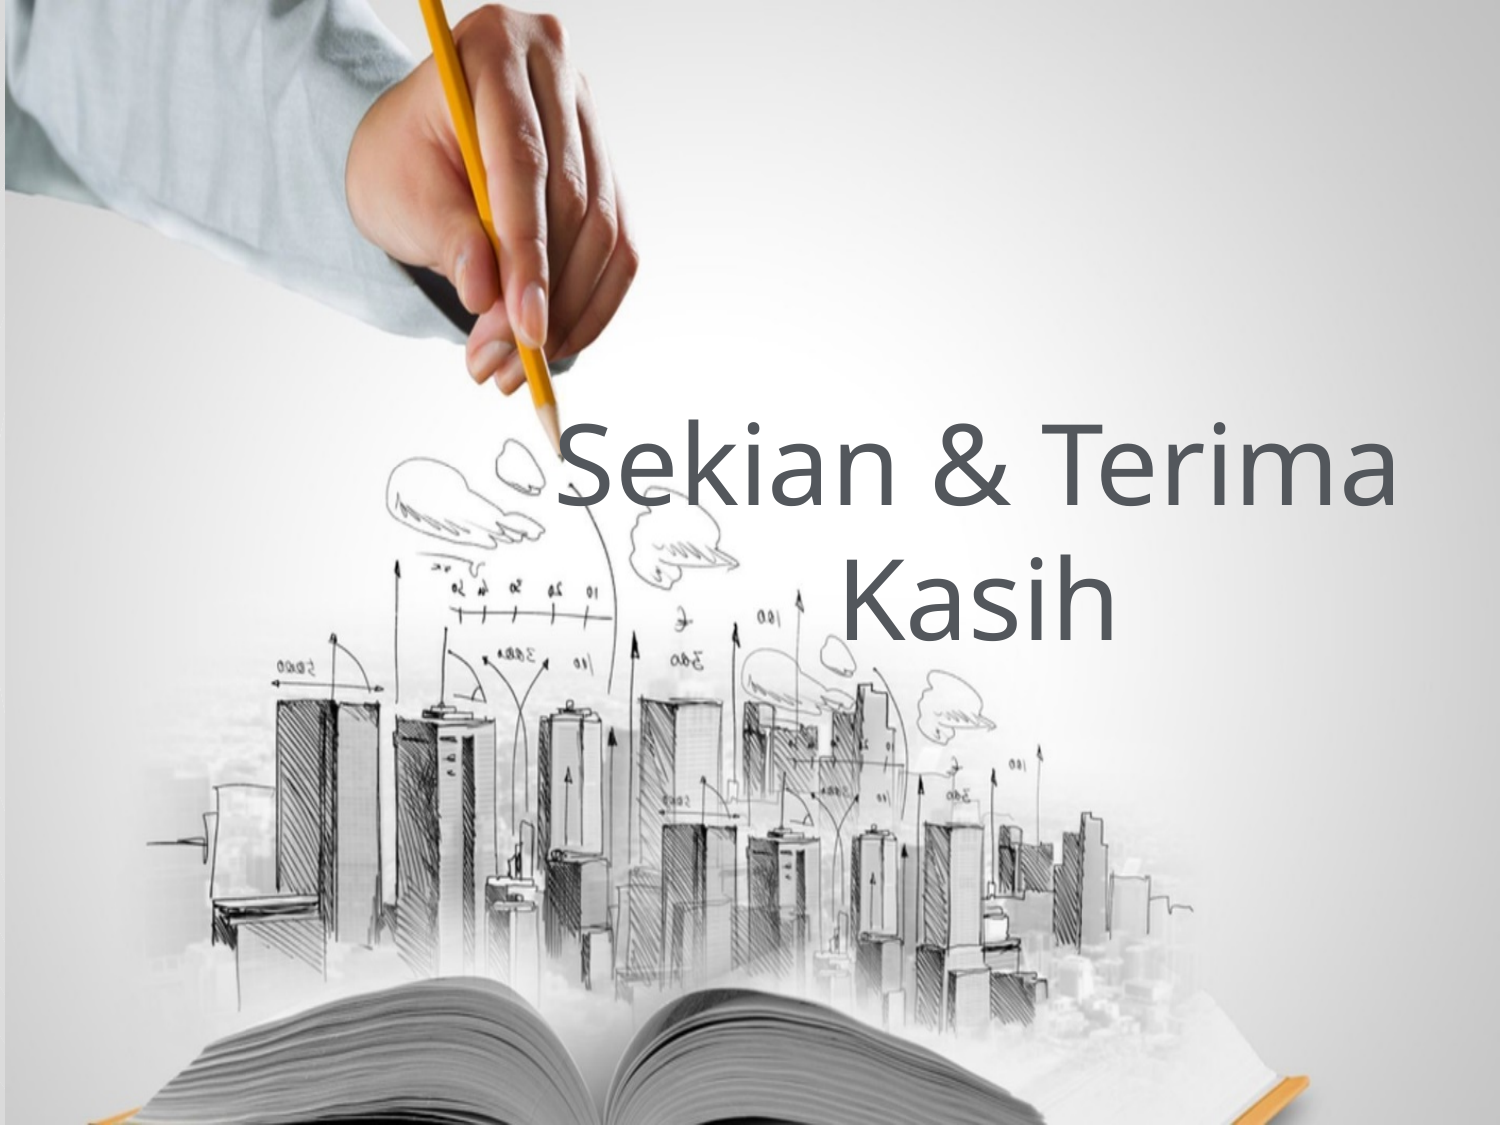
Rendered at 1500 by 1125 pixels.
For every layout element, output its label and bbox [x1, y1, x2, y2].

list [5, 0, 1500, 1125]
